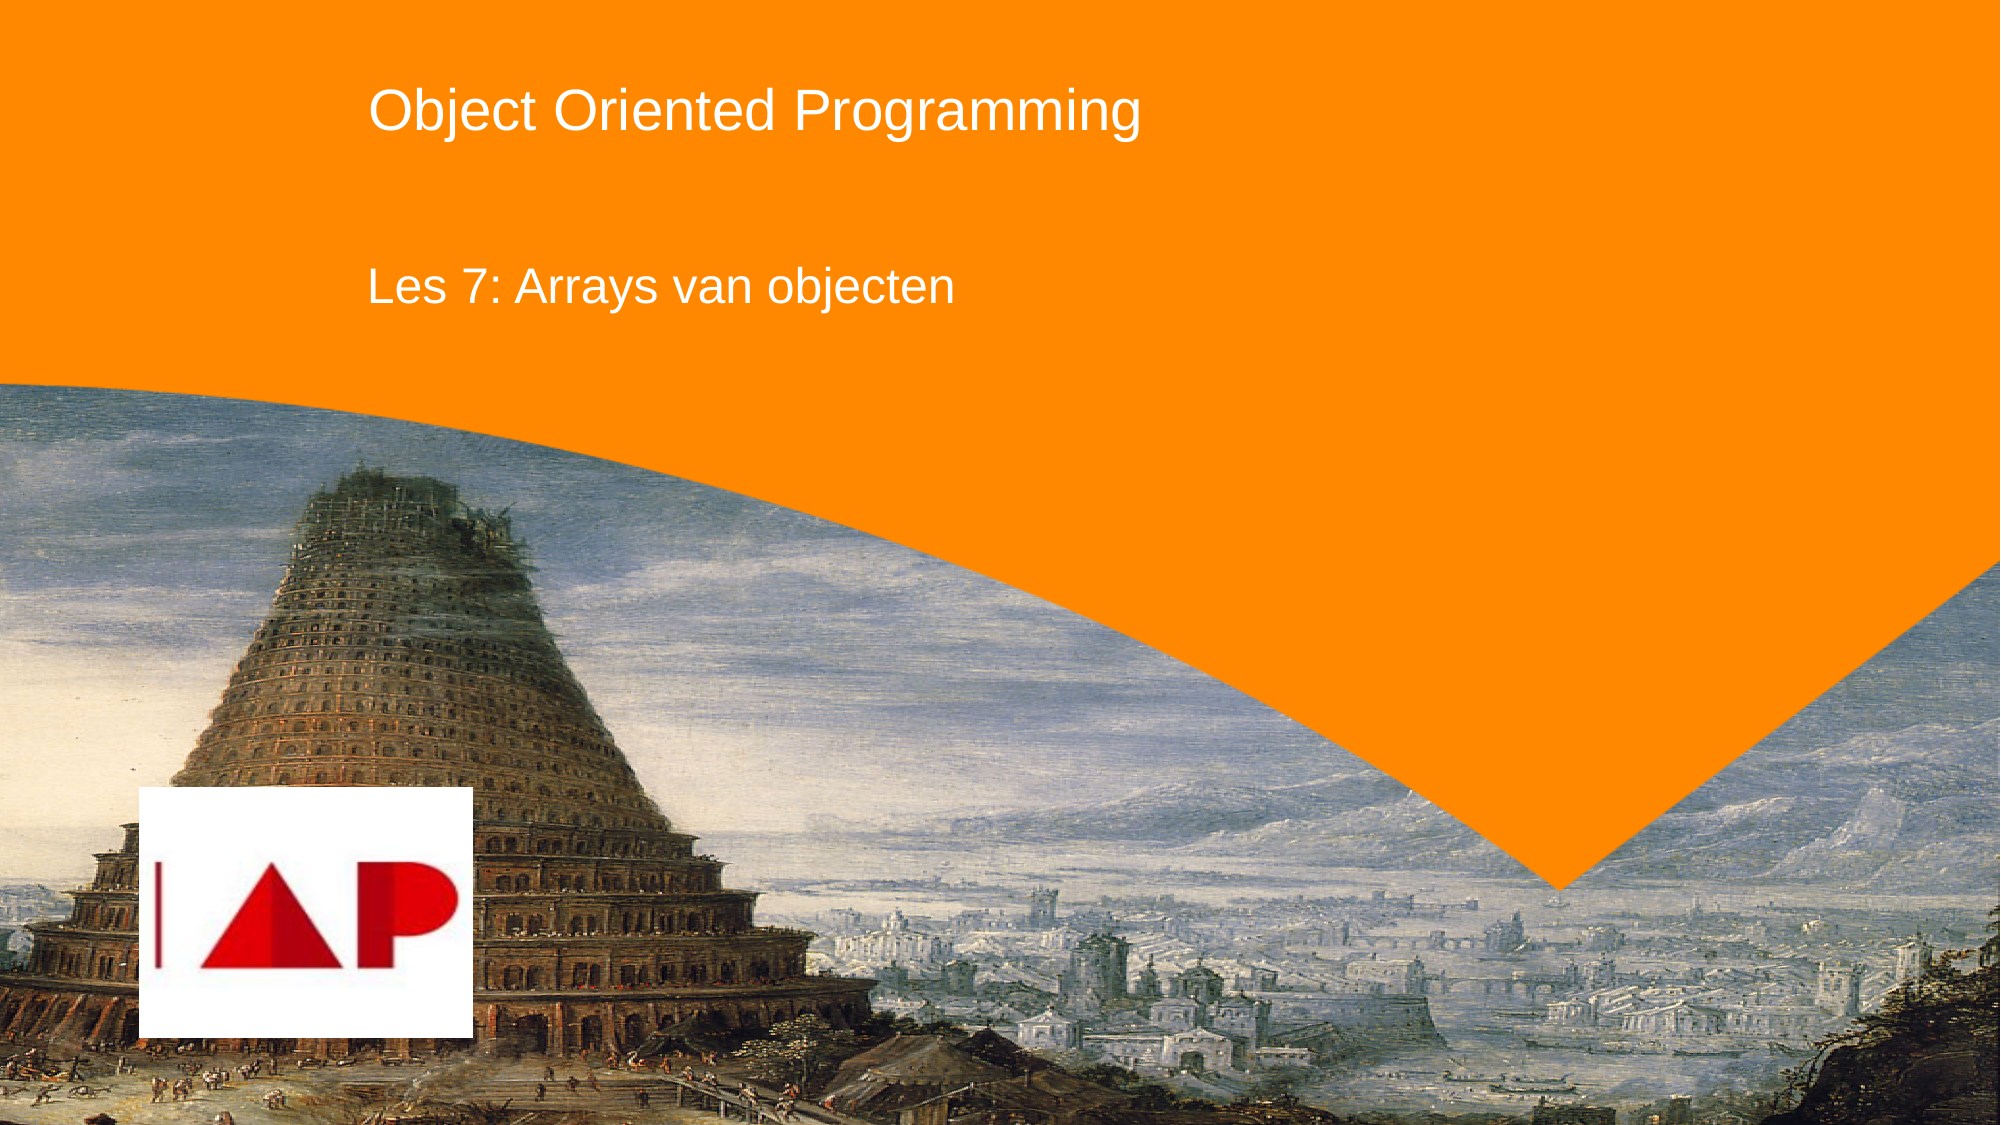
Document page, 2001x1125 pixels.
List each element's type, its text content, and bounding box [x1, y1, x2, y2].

text_box Les 7: Arrays van objecten [366, 253, 1652, 386]
picture [0, 0, 2000, 1125]
title Object Oriented Programming [368, 71, 1654, 252]
